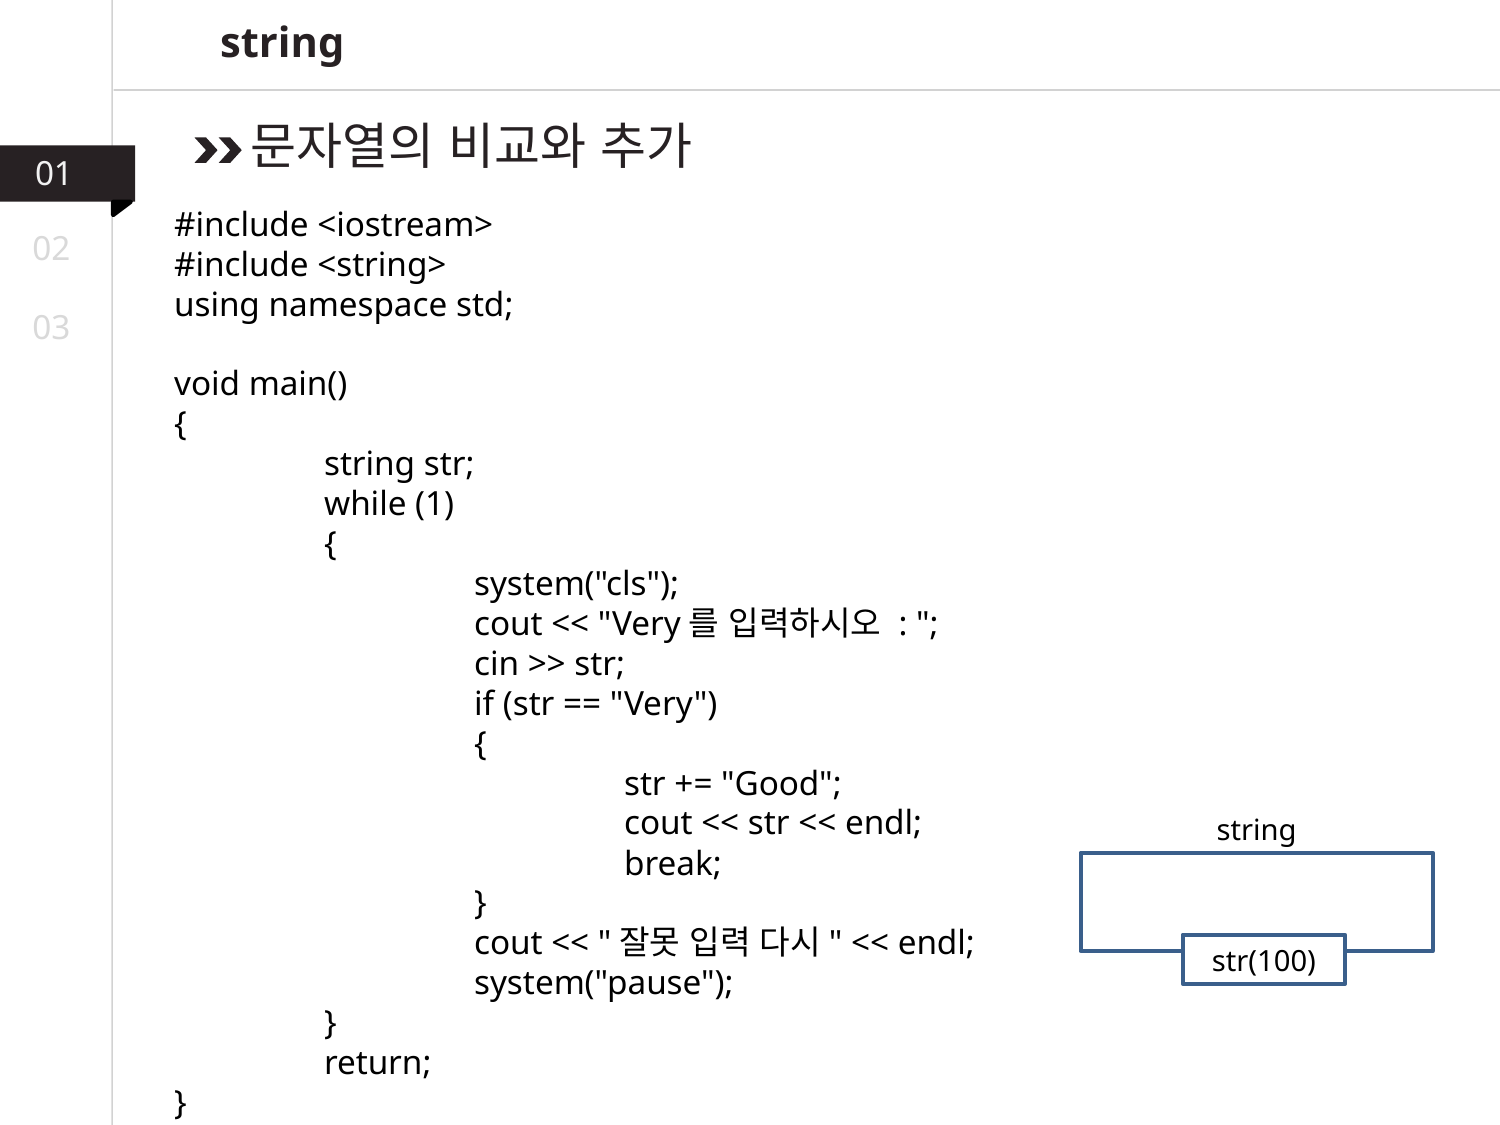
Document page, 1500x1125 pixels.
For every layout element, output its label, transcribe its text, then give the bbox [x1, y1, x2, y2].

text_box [1080, 803, 1433, 985]
text_box [0, 143, 107, 204]
text_box [117, 199, 133, 215]
text_box 03 [17, 298, 92, 354]
text_box 02 [17, 219, 92, 275]
text_box string [121, 8, 443, 74]
text_box [192, 135, 220, 165]
text_box 문자열의 비교와 추가 [235, 107, 1022, 183]
text_box [117, 143, 137, 204]
text_box [216, 135, 235, 165]
text_box 01 [20, 144, 107, 200]
text_box #include <iostream> #include <string> using namespace std; void main() { string str; while (1) { system("cls"); cout << "Very를 입력하시오 : "; cin >> str; if (str == "Very") { str += "Good"; cout << str << endl; break; } cout << "잘못 입력 다시" << endl; system("pause"); } return; } [159, 195, 1420, 1125]
